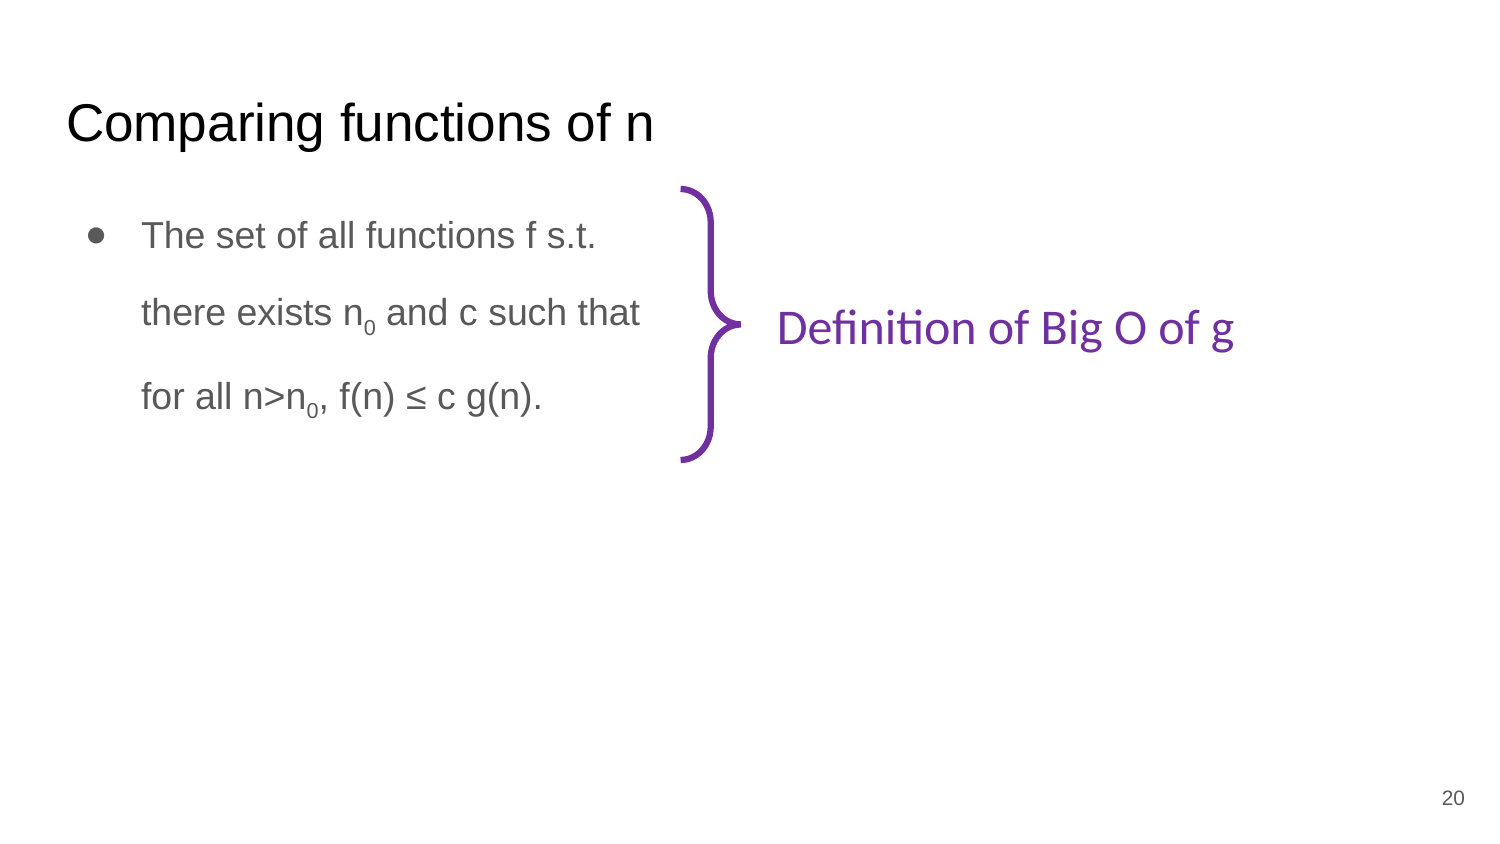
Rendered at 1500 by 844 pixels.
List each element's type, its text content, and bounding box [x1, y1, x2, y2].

list The set of all functions f s.t. there exists n0 and c such that for all n>n0, f(n) ≤ c g(n). [51, 189, 1449, 750]
text_box [680, 188, 741, 460]
title Comparing functions of n [51, 72, 1449, 167]
slide_number 20 [1389, 764, 1480, 830]
text_box Definition of Big O of g [765, 295, 1314, 425]
